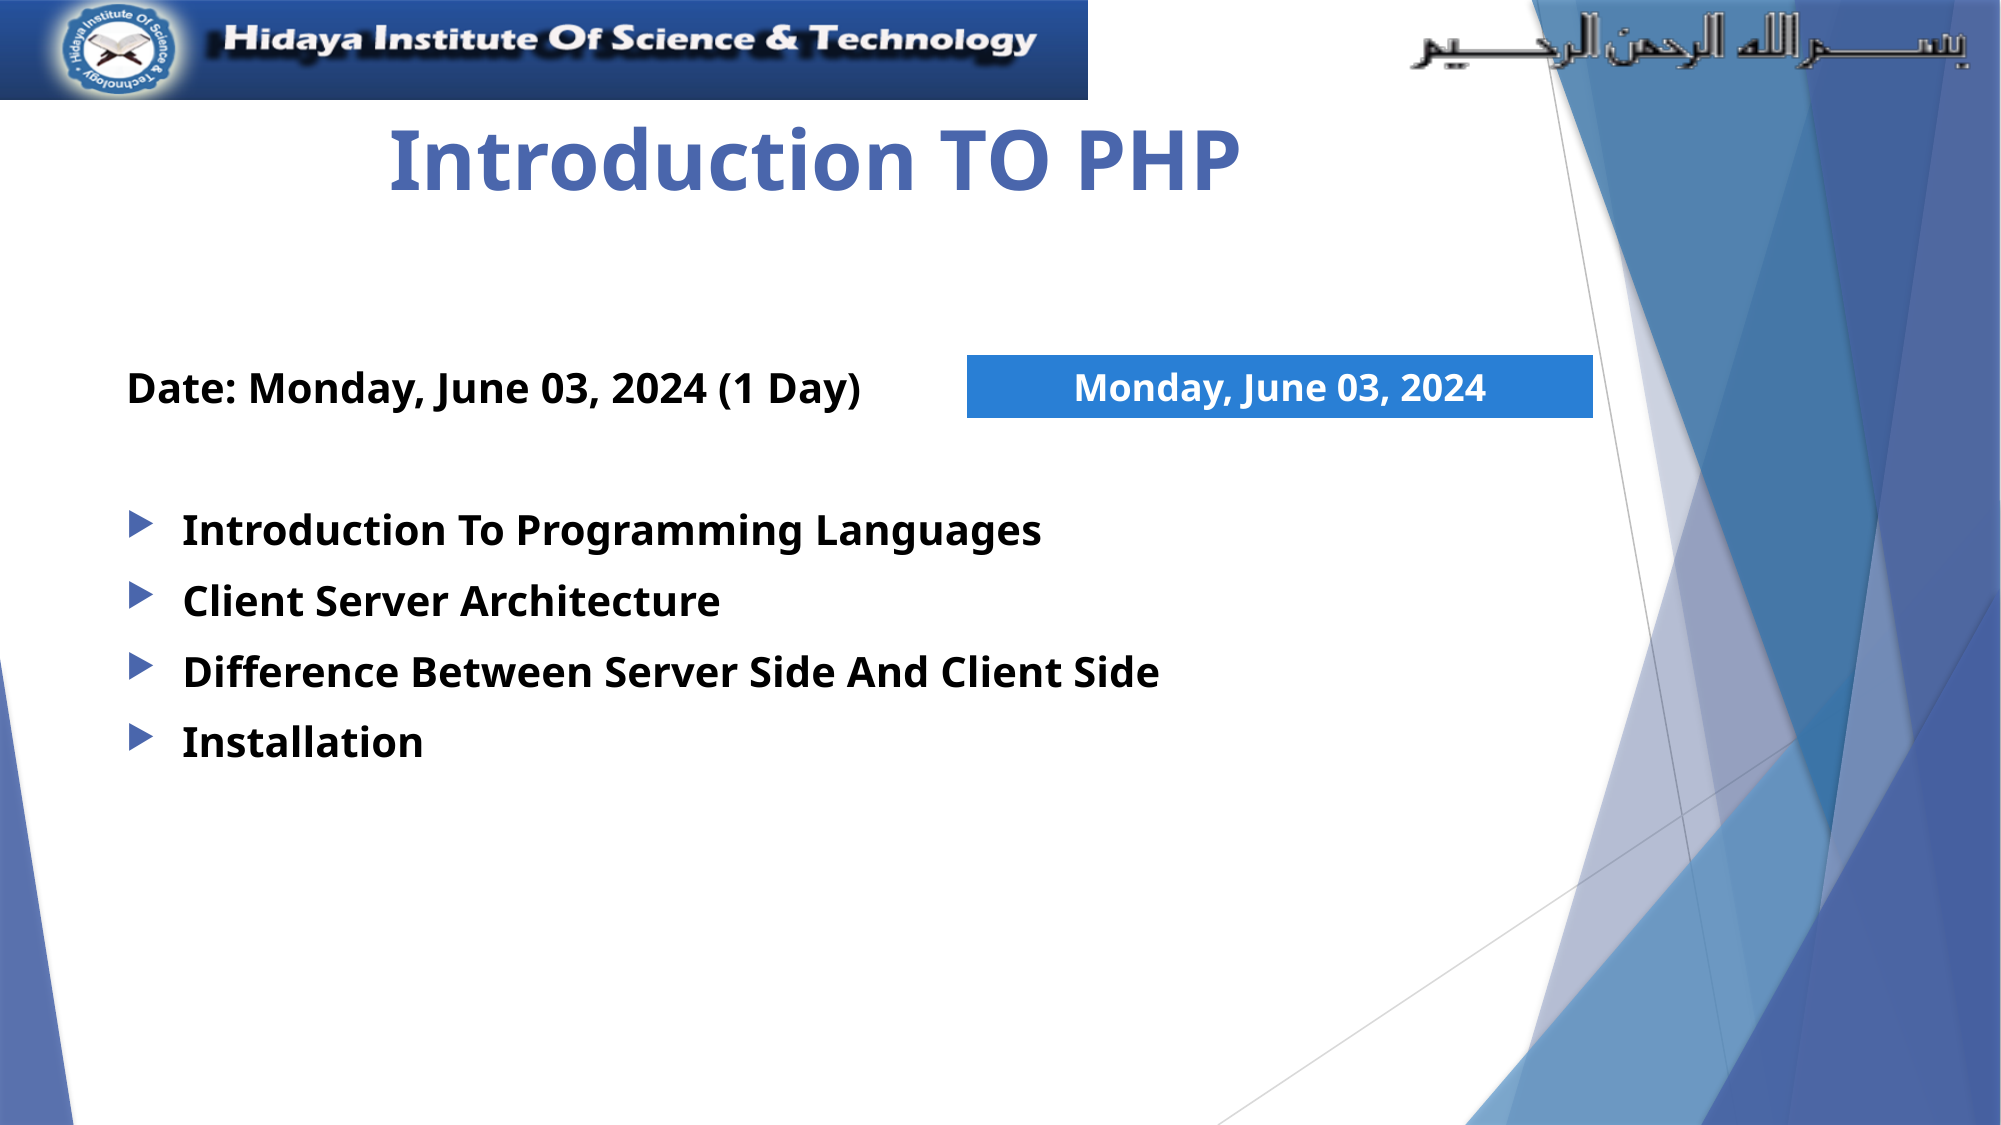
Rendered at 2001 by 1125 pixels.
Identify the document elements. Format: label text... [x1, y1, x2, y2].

table_header Monday, June 03, 2024 [967, 355, 1593, 418]
picture [1395, 10, 1974, 75]
list Date: Monday, June 03, 2024 (1 Day) Introduction To Programming Languages Client Server Architecture Difference Between Server Side And Client Side Installation [111, 354, 1522, 992]
picture [0, 0, 1088, 100]
title Introduction TO PHP [111, 99, 1522, 317]
